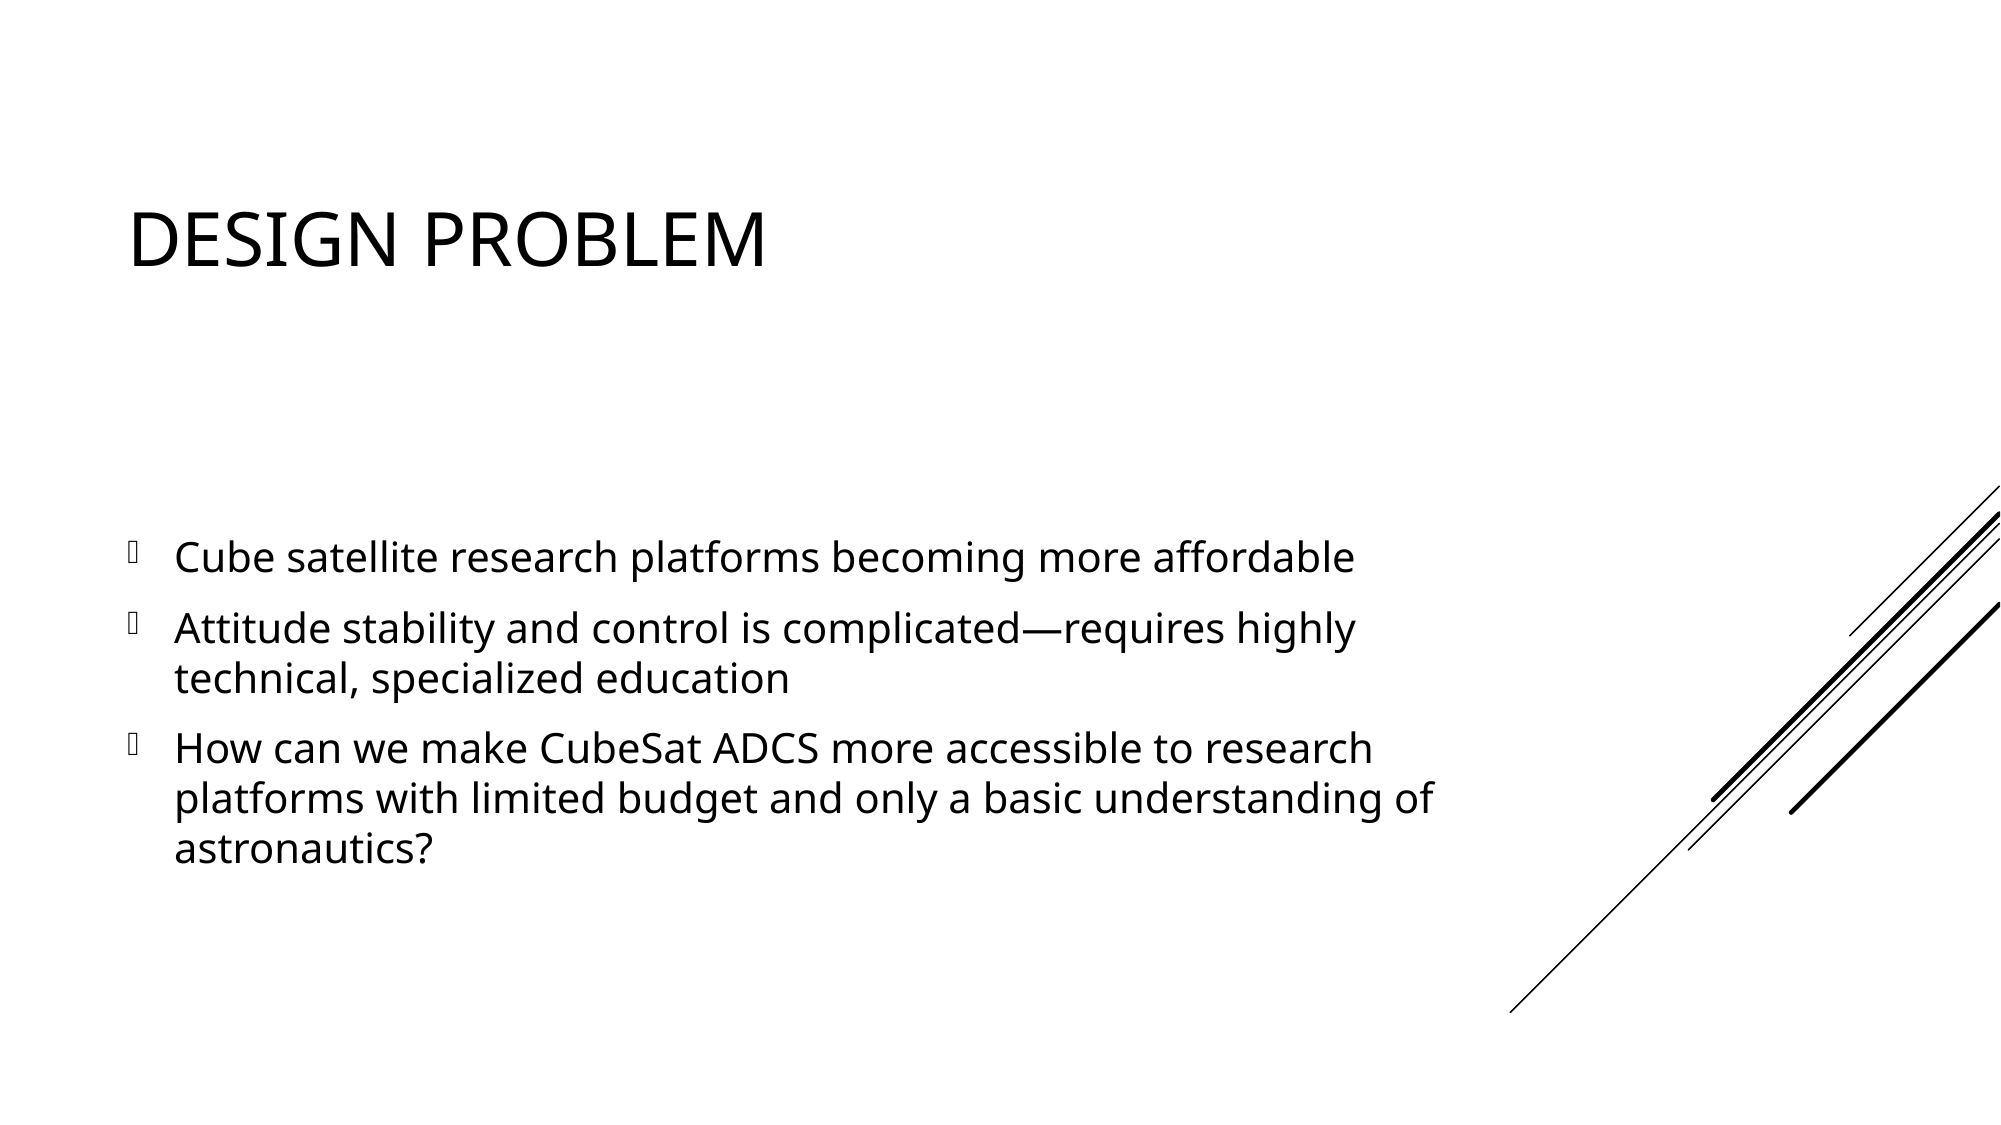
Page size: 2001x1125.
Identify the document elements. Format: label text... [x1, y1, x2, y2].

title Design problem [112, 112, 1513, 359]
list Cube satellite research platforms becoming more affordable Attitude stability and control is complicated—requires highly technical, specialized education How can we make CubeSat ADCS more accessible to research platforms with limited budget and only a basic understanding of astronautics? [112, 359, 1513, 1044]
